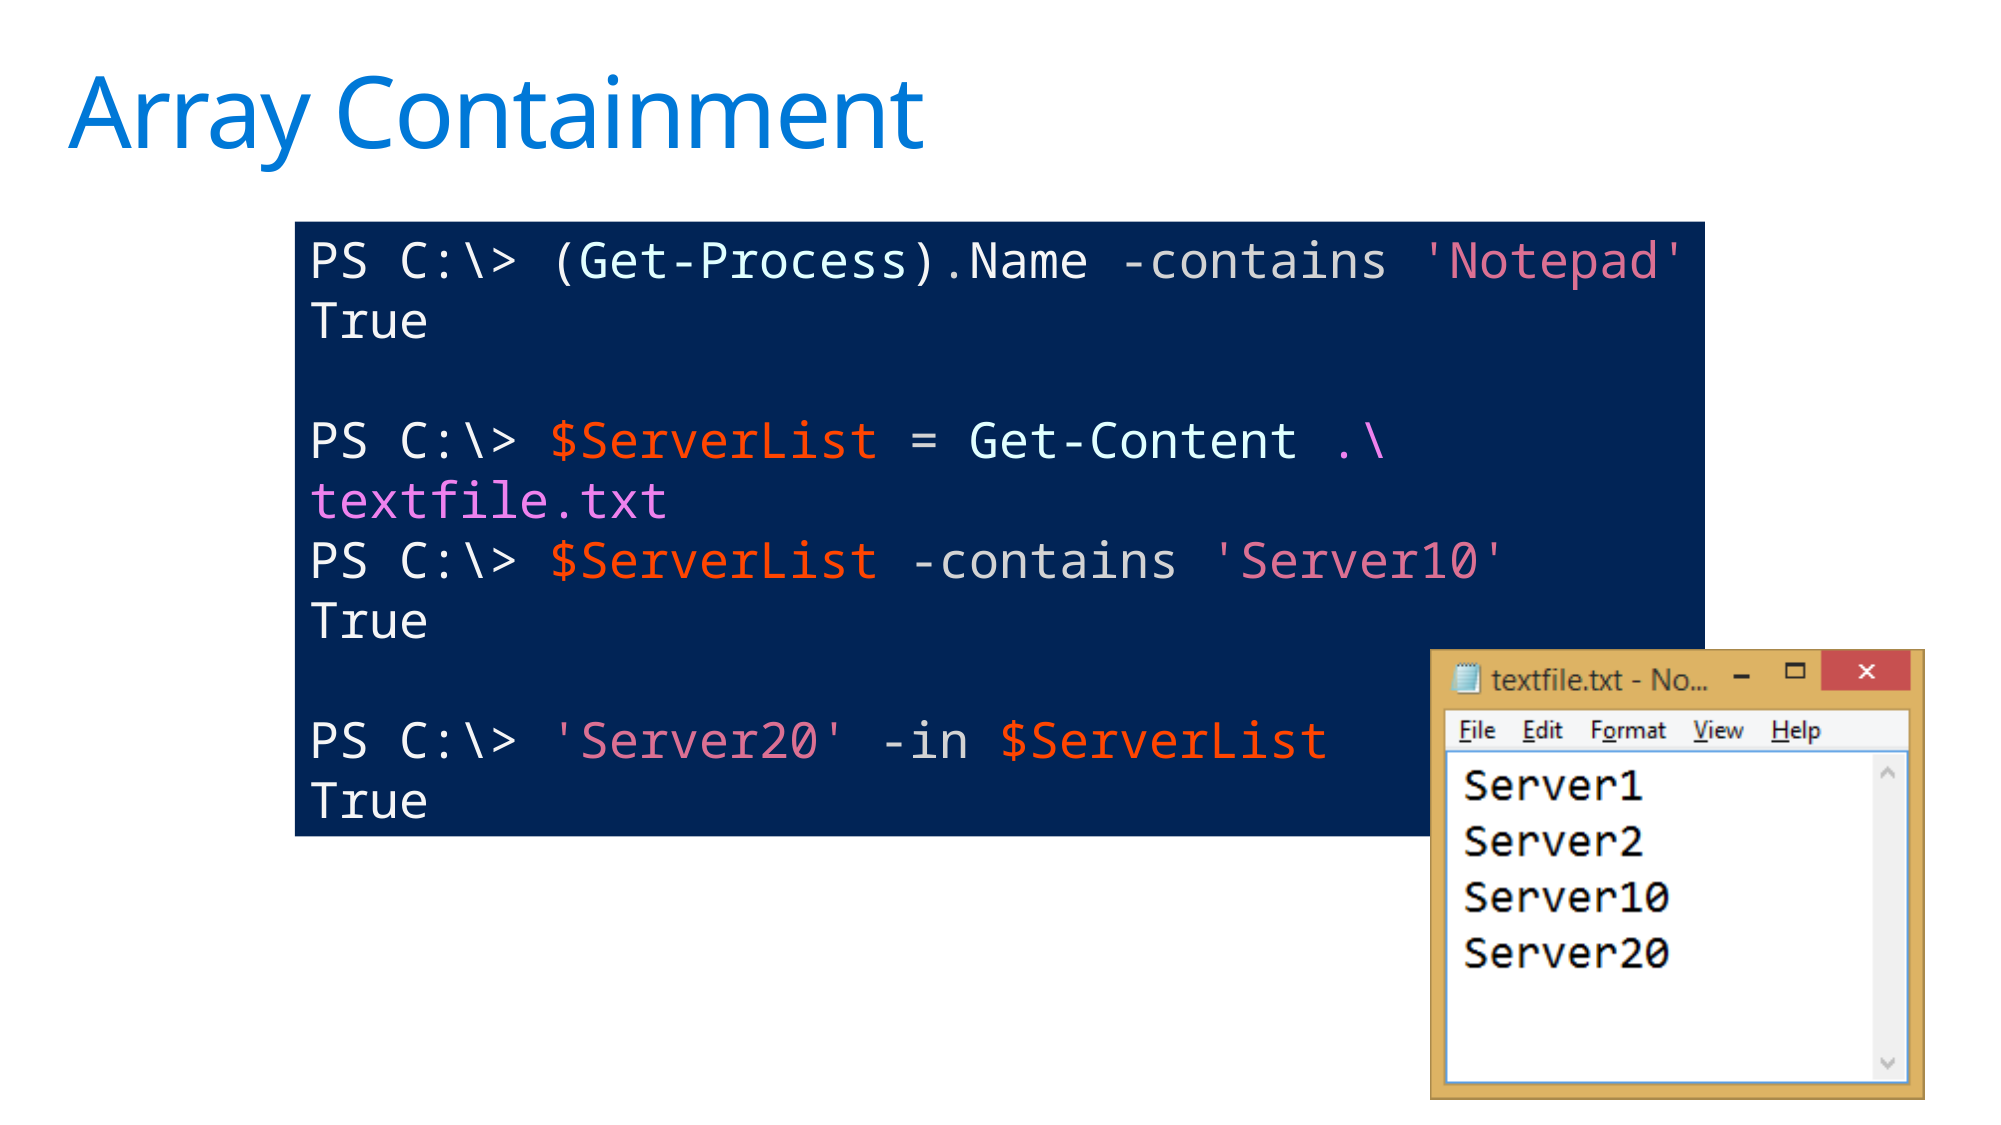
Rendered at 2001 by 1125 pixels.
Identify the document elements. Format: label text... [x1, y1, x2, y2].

title Array Containment [44, 47, 1957, 196]
picture [1429, 649, 1926, 1100]
text_box PS C:\> (Get-Process).Name -contains 'Notepad' True PS C:\> $ServerList = Get-Content .\textfile.txt PS C:\> $ServerList -contains 'Server10' True PS C:\> 'Server20' -in $ServerList True [294, 221, 1705, 837]
